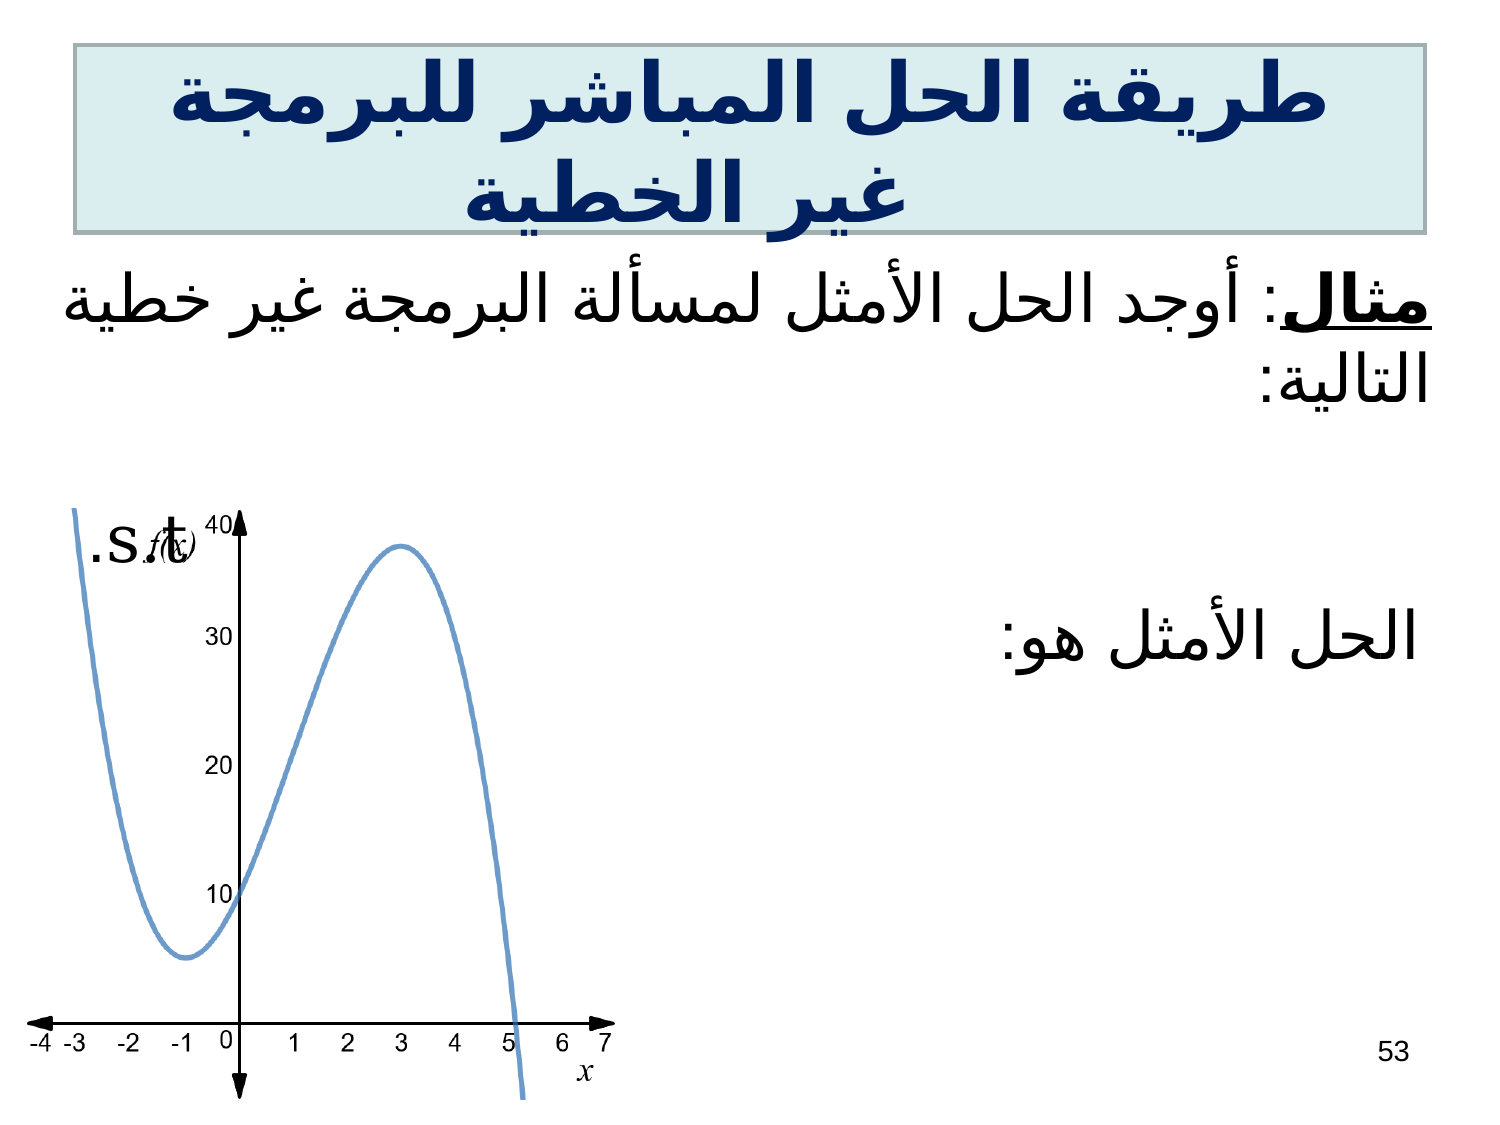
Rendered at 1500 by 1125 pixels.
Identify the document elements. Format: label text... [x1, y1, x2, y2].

picture [24, 508, 616, 1100]
title طريقة الحل المباشر للبرمجة غير الخطية [73, 43, 1427, 235]
slide_number 53 [1074, 1024, 1426, 1103]
